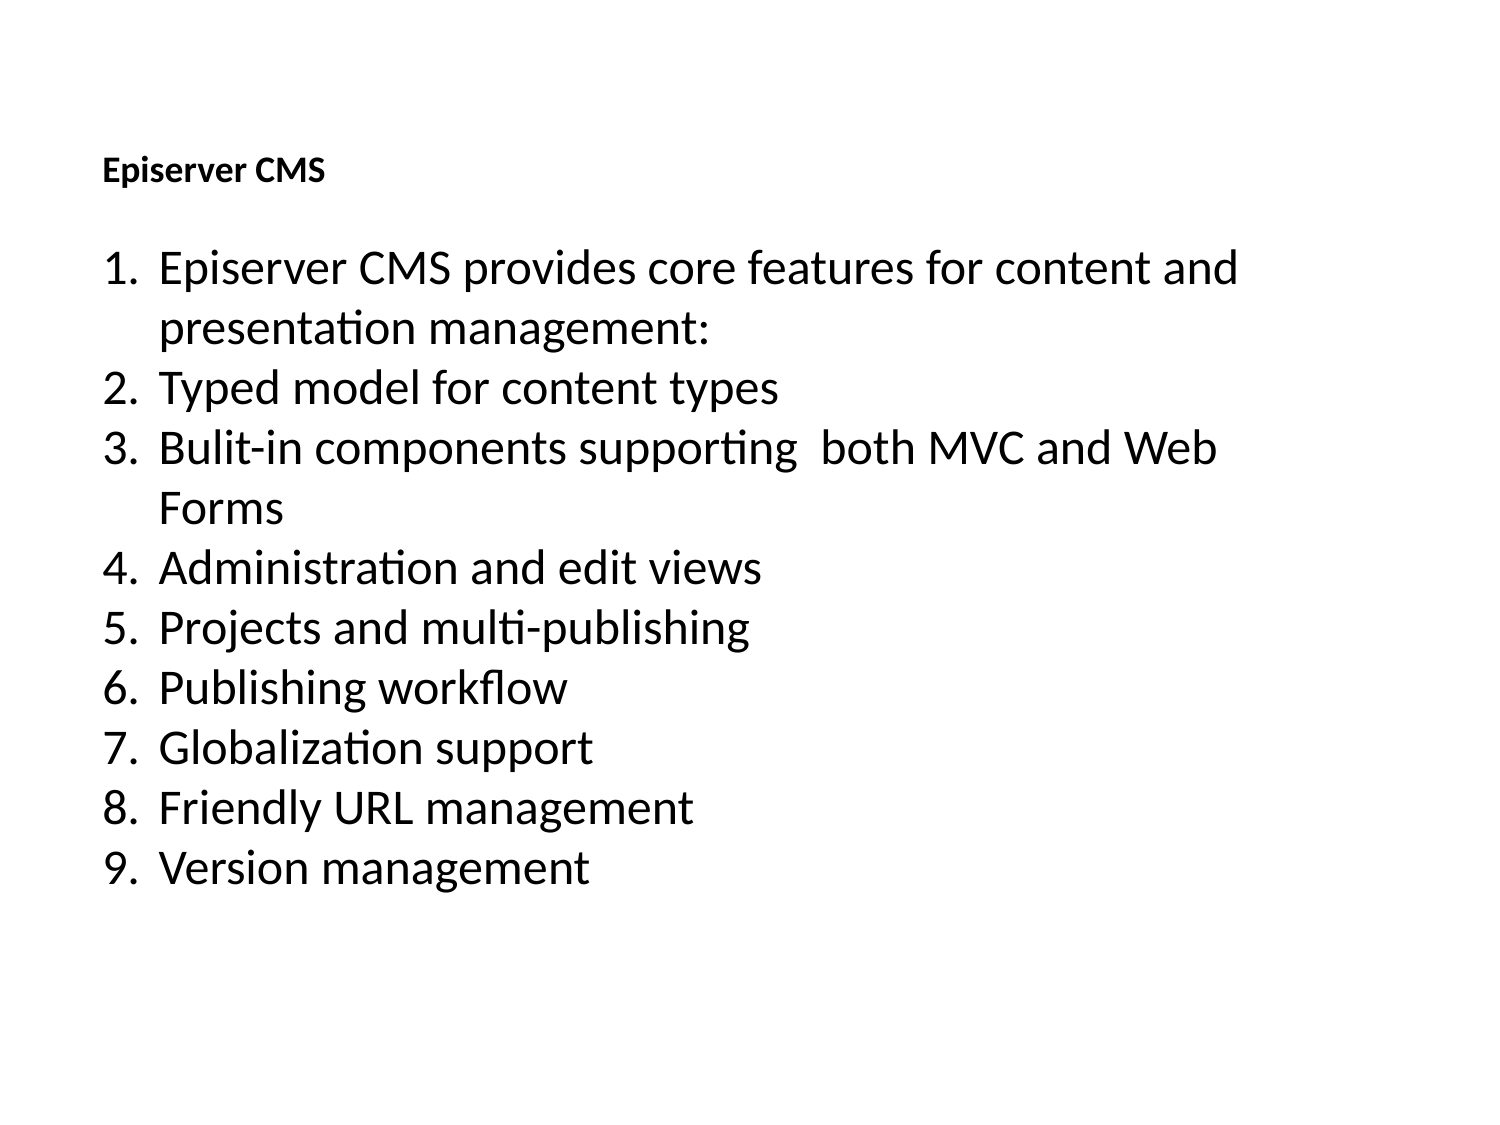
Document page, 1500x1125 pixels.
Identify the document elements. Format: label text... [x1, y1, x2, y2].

text_box Episerver CMS Episerver CMS provides core features for content and presentation management: Typed model for content types Bulit-in components supporting both MVC and Web Forms Administration and edit views Projects and multi-publishing Publishing workflow Globalization support Friendly URL management Version management [87, 137, 1338, 903]
